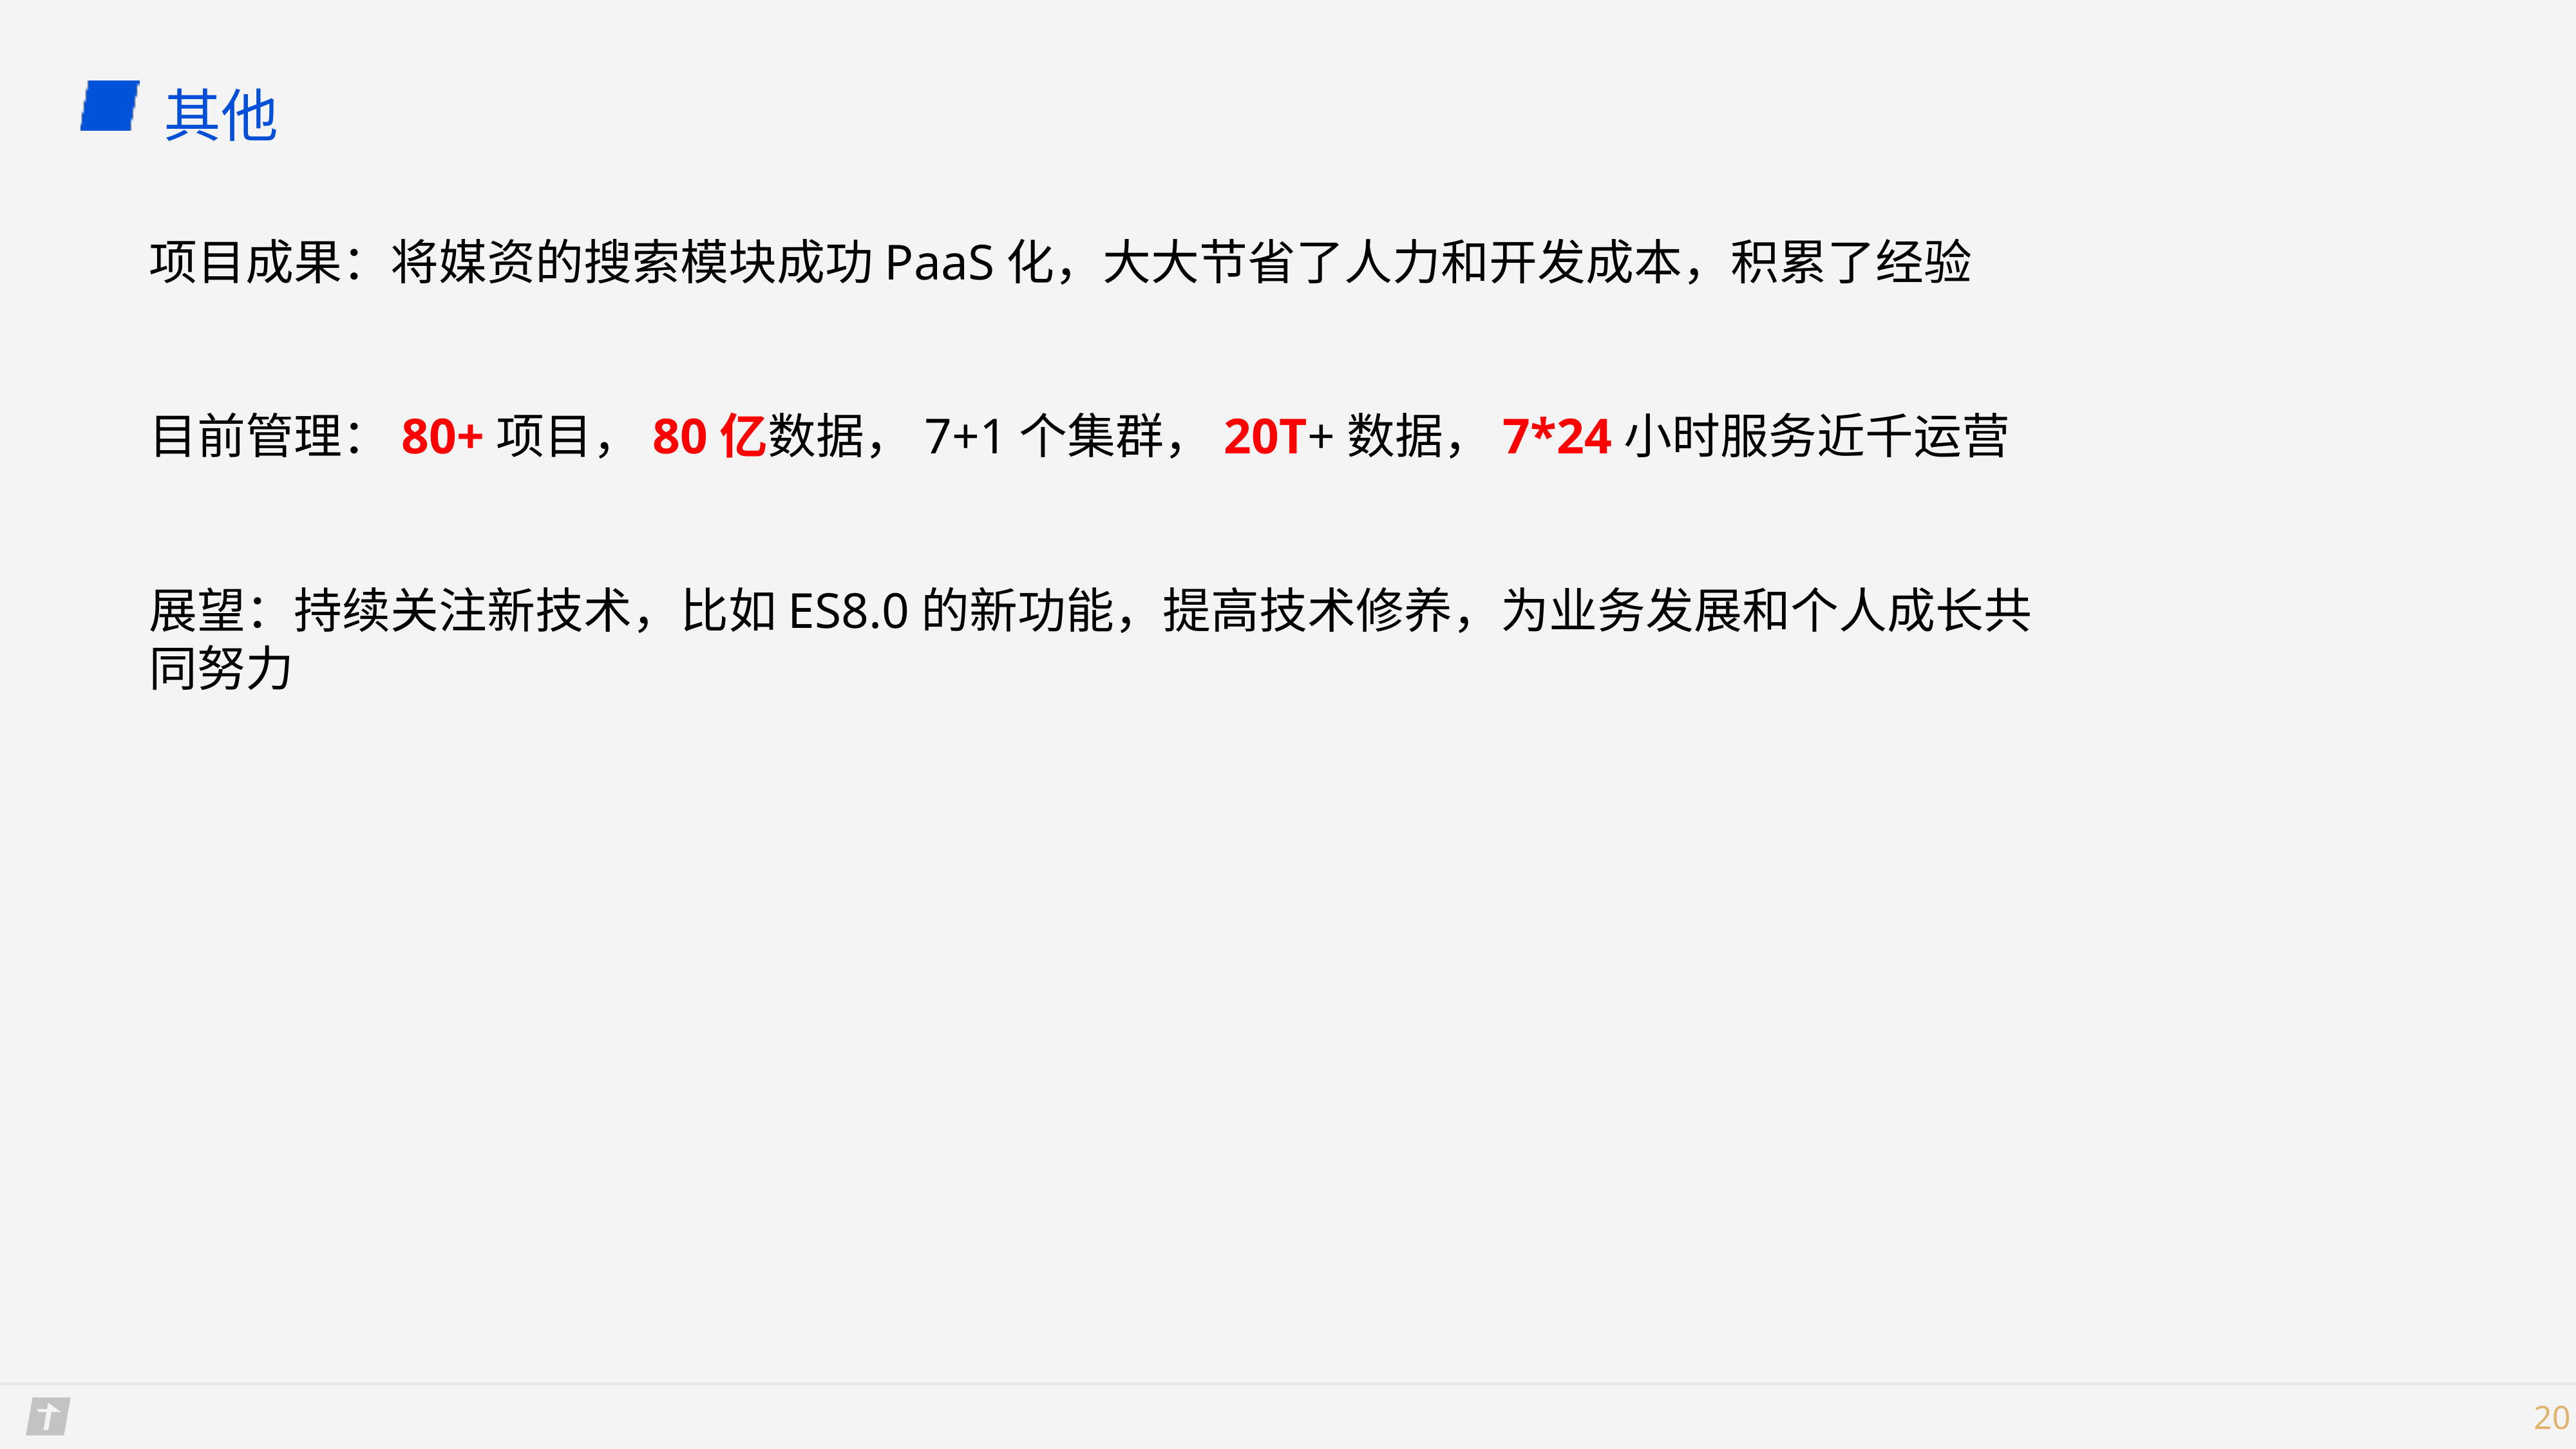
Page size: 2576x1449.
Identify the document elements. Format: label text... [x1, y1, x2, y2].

title 其他 [158, 86, 1233, 154]
slide_number 20 [0, 1391, 2576, 1442]
text_box 项目成果：将媒资的搜索模块成功PaaS化，大大节省了人力和开发成本，积累了经验 目前管理：80+项目，80亿数据，7+1个集群，20T+数据，7*24小时服务近千运营 展望：持续关注新技术，比如ES8.0的新功能，提高技术修养，为业务发展和个人成长共同努力 [139, 227, 2076, 701]
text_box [71, 80, 149, 131]
